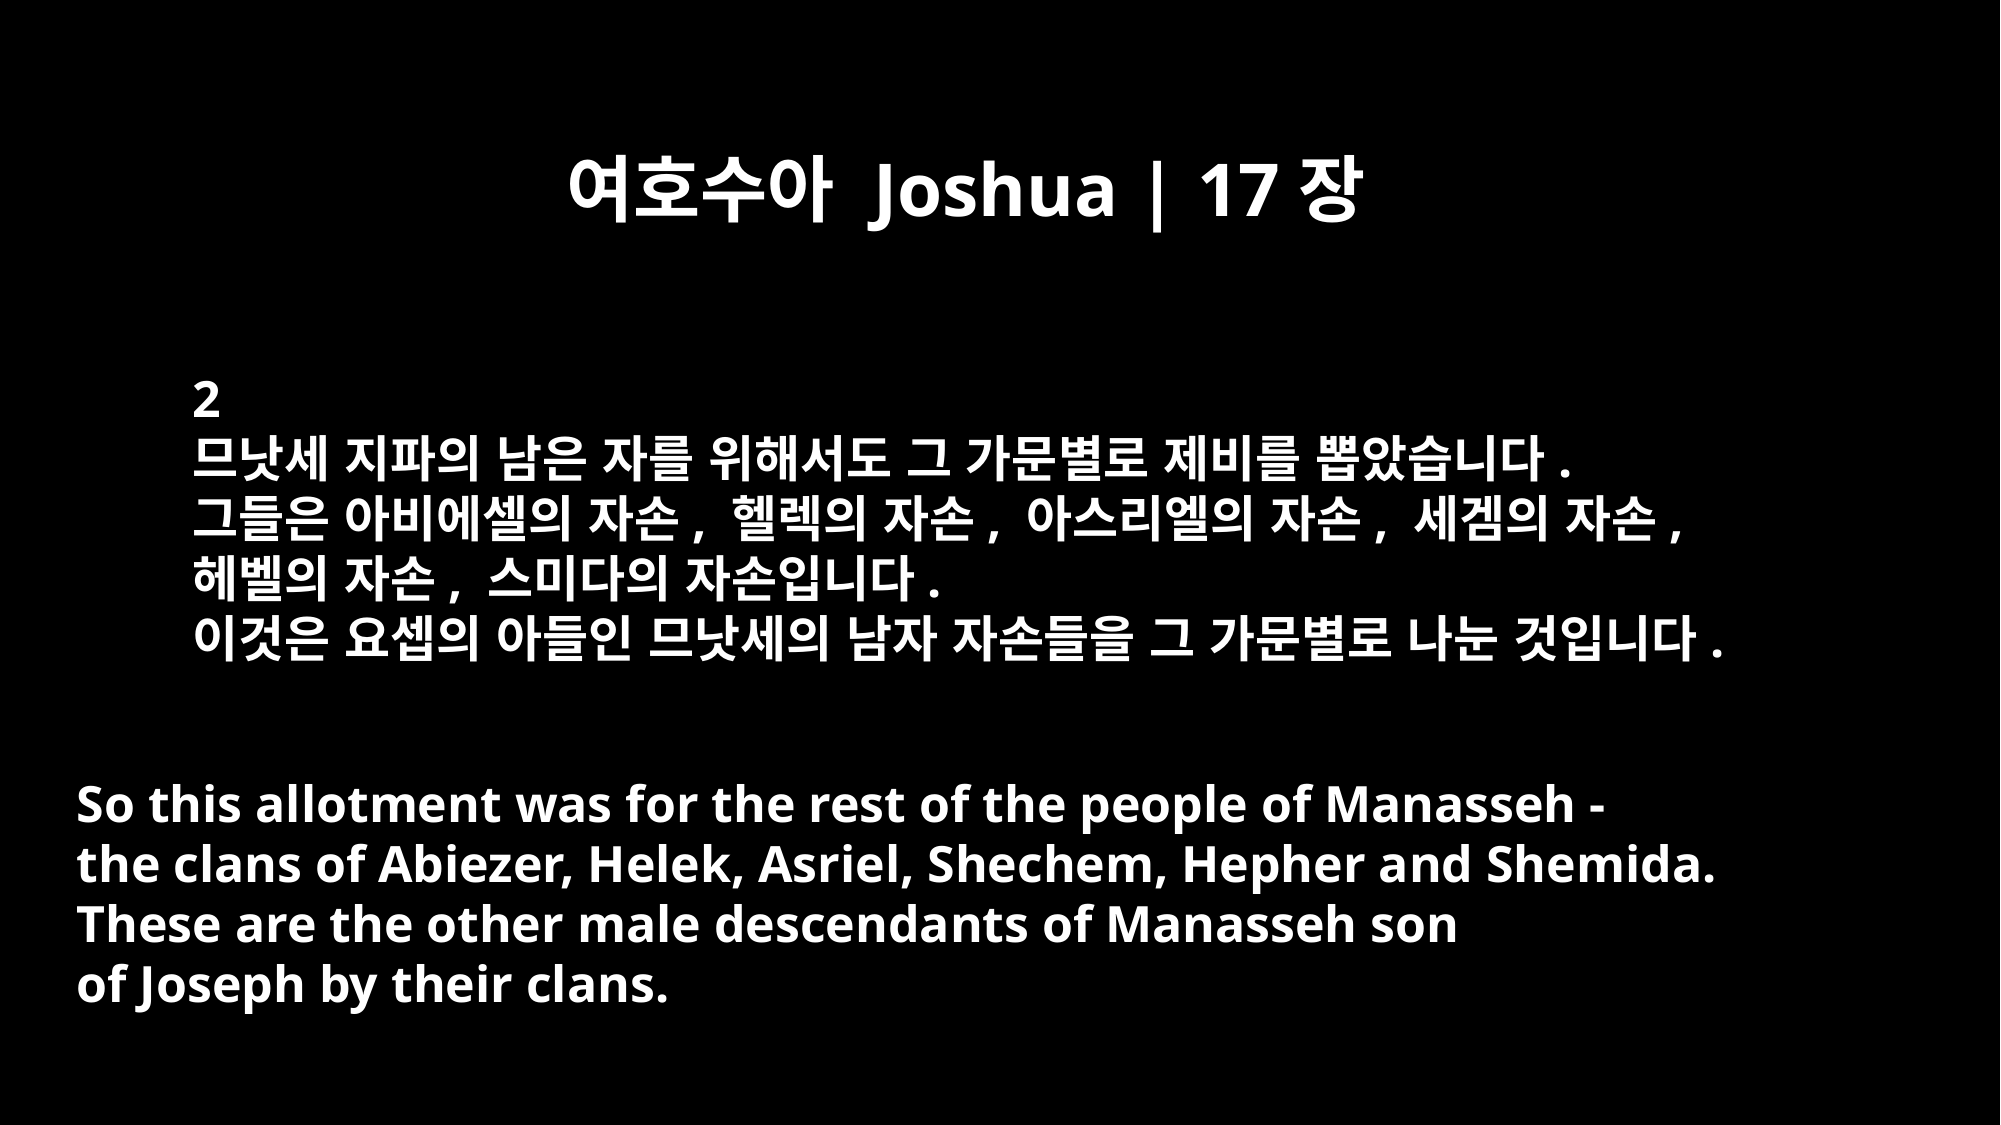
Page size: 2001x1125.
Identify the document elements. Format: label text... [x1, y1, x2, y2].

text_box So this allotment was for the rest of the people of Manasseh - the clans of Abiezer, Helek, Asriel, Shechem, Hepher and Shemida. These are the other male descendants of Manasseh son of Joseph by their clans. [61, 764, 1746, 1020]
text_box 2 므낫세 지파의 남은 자를 위해서도 그 가문별로 제비를 뽑았습니다. 그들은 아비에셀의 자손, 헬렉의 자손, 아스리엘의 자손, 세겜의 자손, 헤벨의 자손, 스미다의 자손입니다. 이것은 요셉의 아들인 므낫세의 남자 자손들을 그 가문별로 나눈 것입니다. [177, 359, 1740, 675]
text_box 여호수아 Joshua | 17장 [551, 136, 1381, 239]
